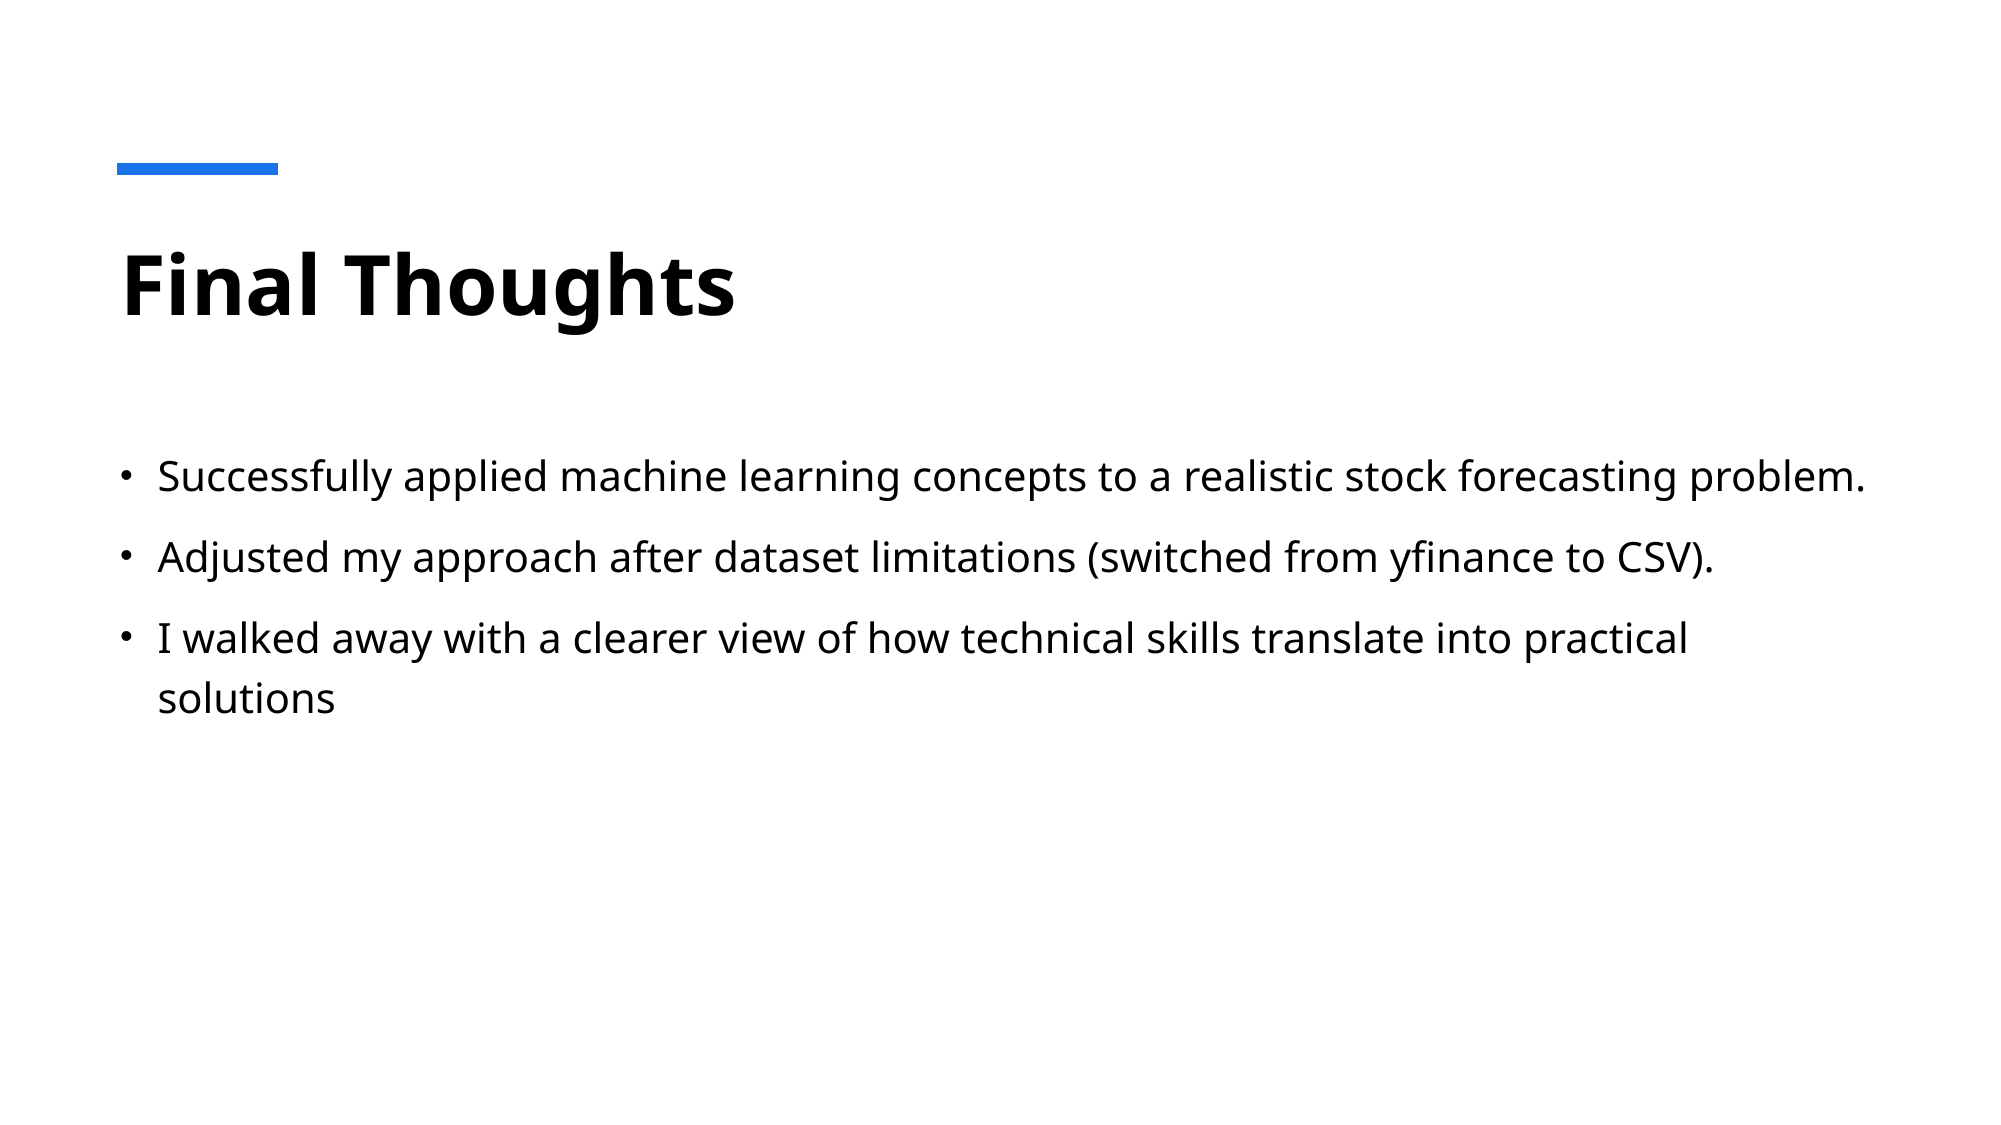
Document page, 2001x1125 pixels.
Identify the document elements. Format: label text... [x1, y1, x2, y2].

list Successfully applied machine learning concepts to a realistic stock forecasting problem. Adjusted my approach after dataset limitations (switched from yfinance to CSV). I walked away with a clearer view of how technical skills translate into practical solutions [105, 431, 1892, 1017]
title Final Thoughts [105, 224, 1892, 405]
